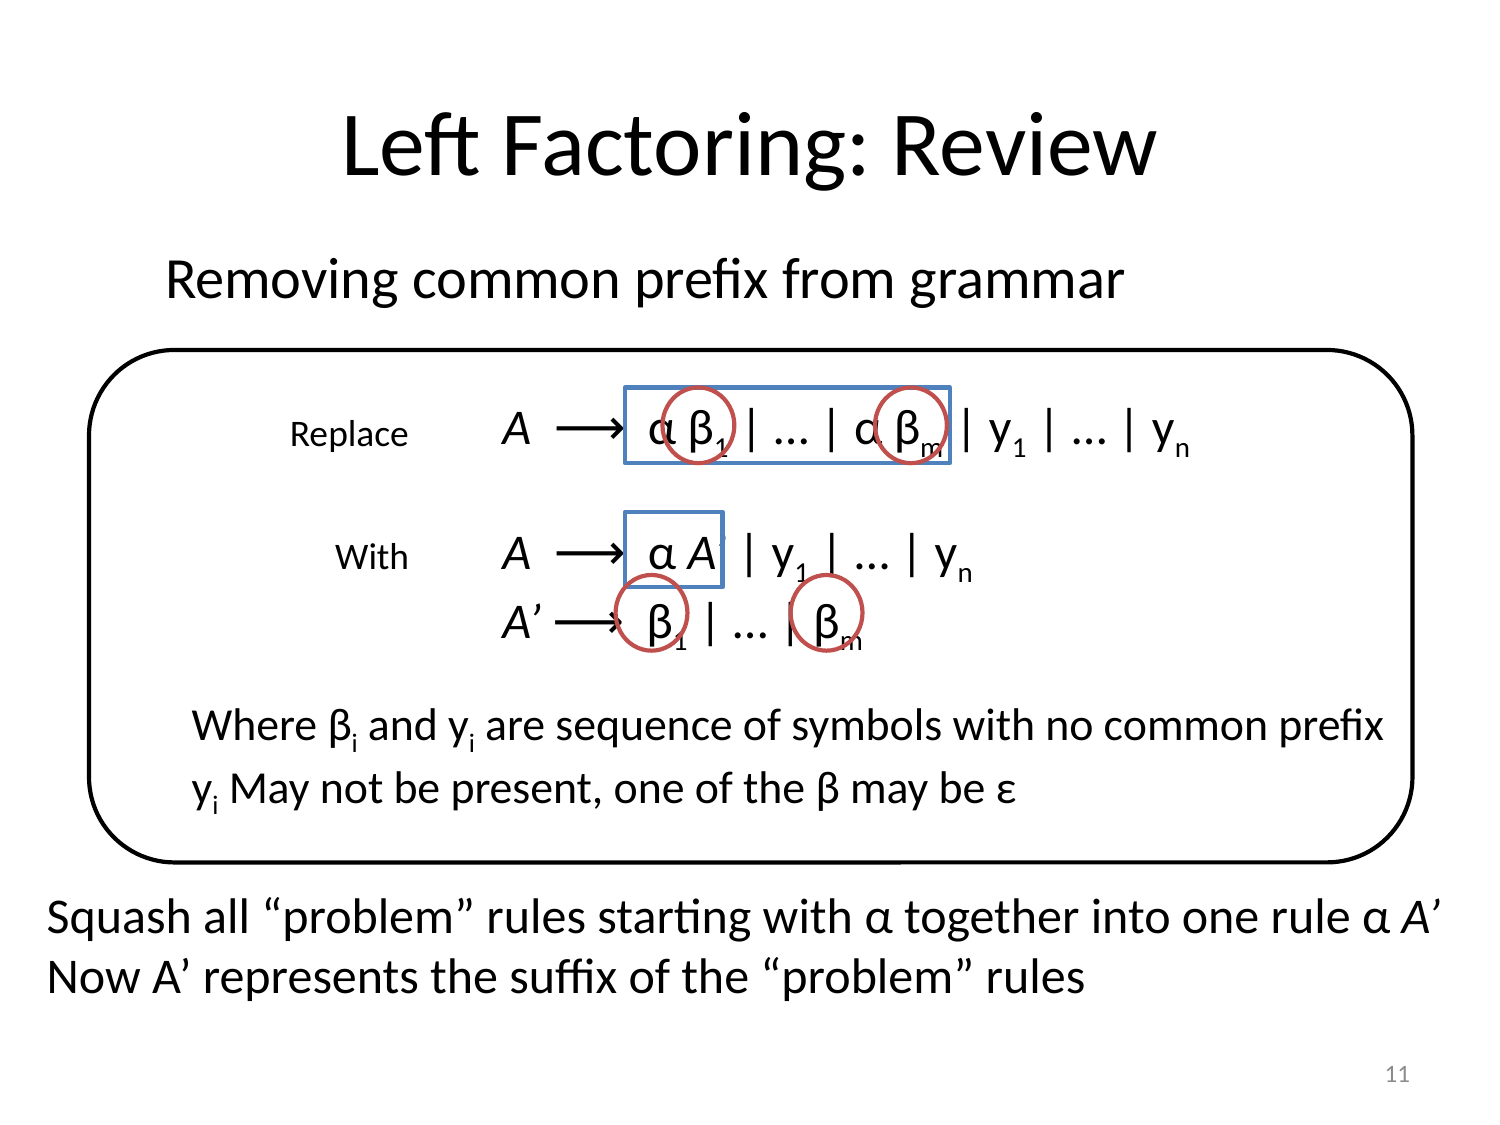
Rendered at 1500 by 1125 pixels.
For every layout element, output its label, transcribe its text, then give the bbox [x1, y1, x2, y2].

list Removing common prefix from grammar [75, 232, 1388, 876]
text_box [623, 510, 725, 589]
text_box [613, 572, 690, 653]
text_box [1388, 828, 1399, 840]
text_box Replace [275, 401, 424, 462]
text_box Squash all “problem” rules starting with α together into one rule α A’ Now A’ represents the suffix of the “problem” rules [0, 876, 1456, 1011]
title Left Factoring: Review [50, 45, 1450, 233]
slide_number 11 [1074, 1042, 1425, 1103]
text_box A ⟶ α β1 | … | α βm | y1 | … | yn [487, 387, 1225, 471]
text_box [660, 385, 737, 466]
text_box [788, 572, 865, 653]
text_box A ⟶ α A’ | y1 | … | yn A’ ⟶ β1 | … | βm [487, 512, 1100, 664]
text_box Where βi and yi are sequence of symbols with no common prefix yi May not be present, one of the β may be ε [101, 687, 1400, 828]
text_box [872, 385, 949, 466]
text_box [1388, 372, 1415, 826]
text_box With [320, 524, 425, 585]
